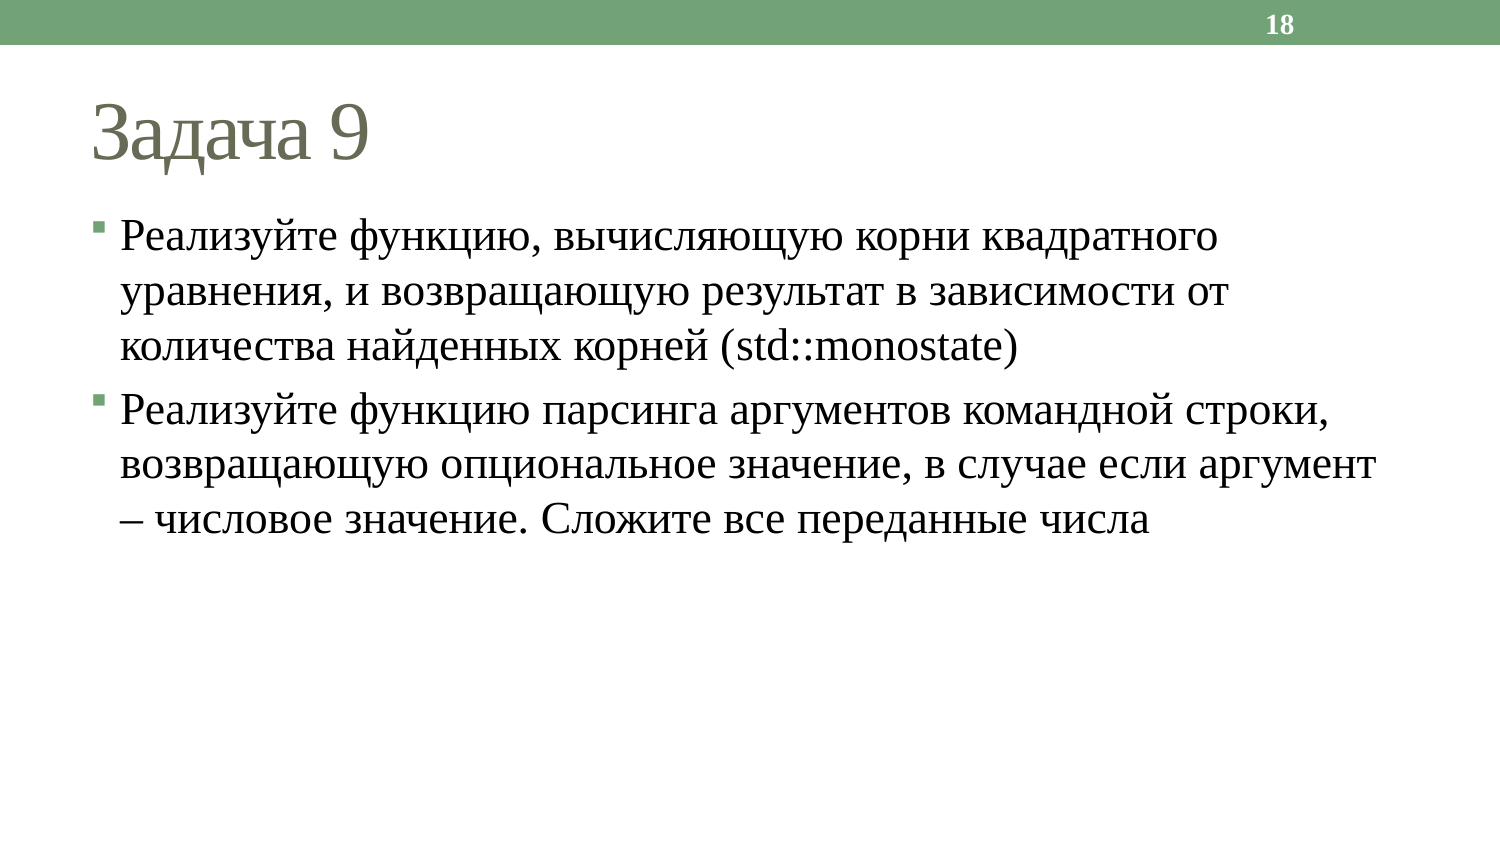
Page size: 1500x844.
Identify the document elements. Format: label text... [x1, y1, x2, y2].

title Задача 9 [75, 65, 1425, 188]
slide_number 18 [1250, 2, 1425, 43]
list Реализуйте функцию, вычисляющую корни квадратного уравнения, и возвращающую результат в зависимости от количества найденных корней (std::monostate) Реализуйте функцию парсинга аргументов командной строки, возвращающую опциональное значение, в случае если аргумент – числовое значение. Сложите все переданные числа [75, 196, 1425, 797]
